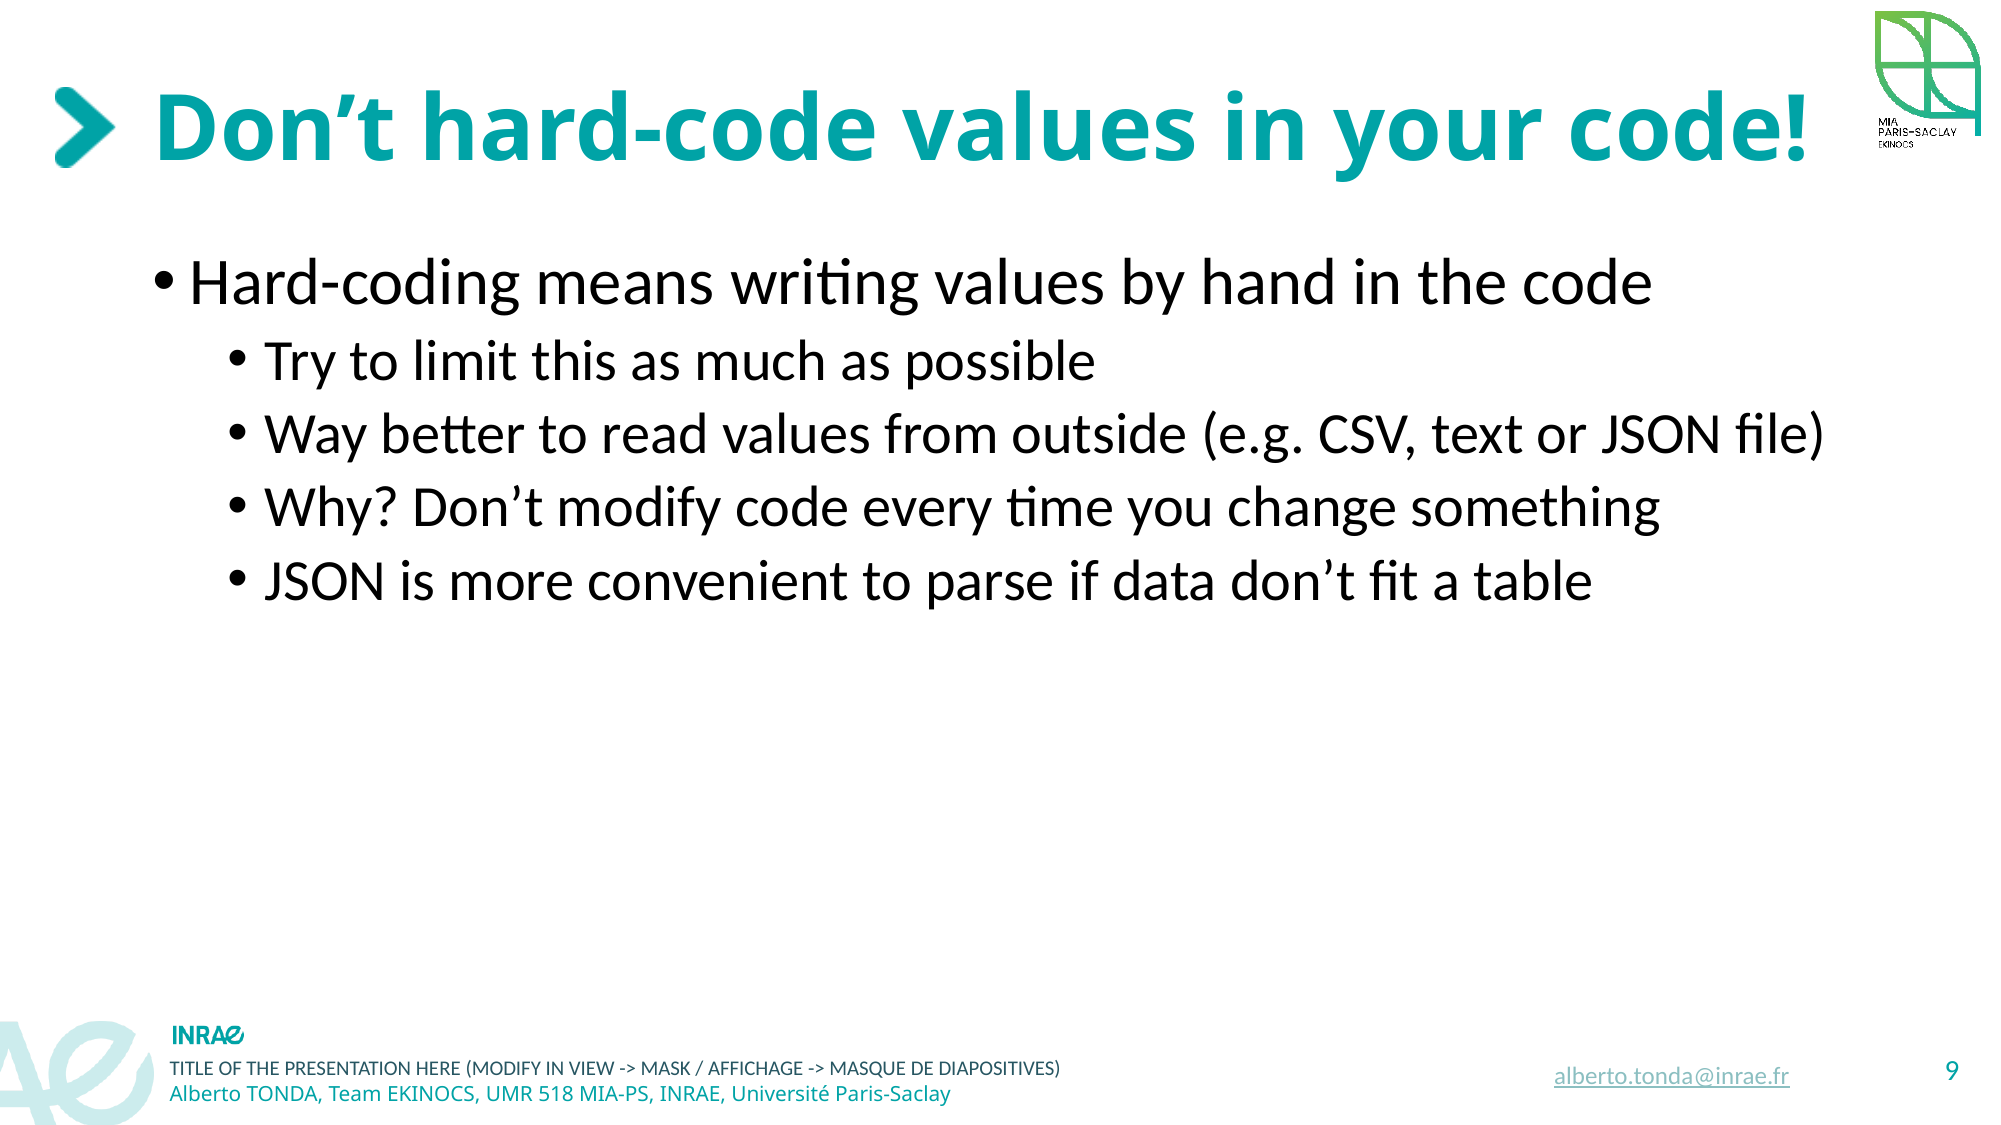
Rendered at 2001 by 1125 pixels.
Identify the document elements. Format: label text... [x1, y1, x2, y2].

list Hard-coding means writing values by hand in the code Try to limit this as much as possible Way better to read values from outside (e.g. CSV, text or JSON file) Why? Don’t modify code every time you change something JSON is more convenient to parse if data don’t fit a table [137, 239, 1863, 1014]
picture [1855, 0, 2000, 168]
slide_number 9 [1820, 1043, 1975, 1104]
title Don’t hard-code values in your code! [137, 59, 1863, 203]
picture [55, 87, 118, 168]
picture [0, 1014, 277, 1125]
footer alberto.tonda@inrae.fr [1129, 1044, 1805, 1105]
